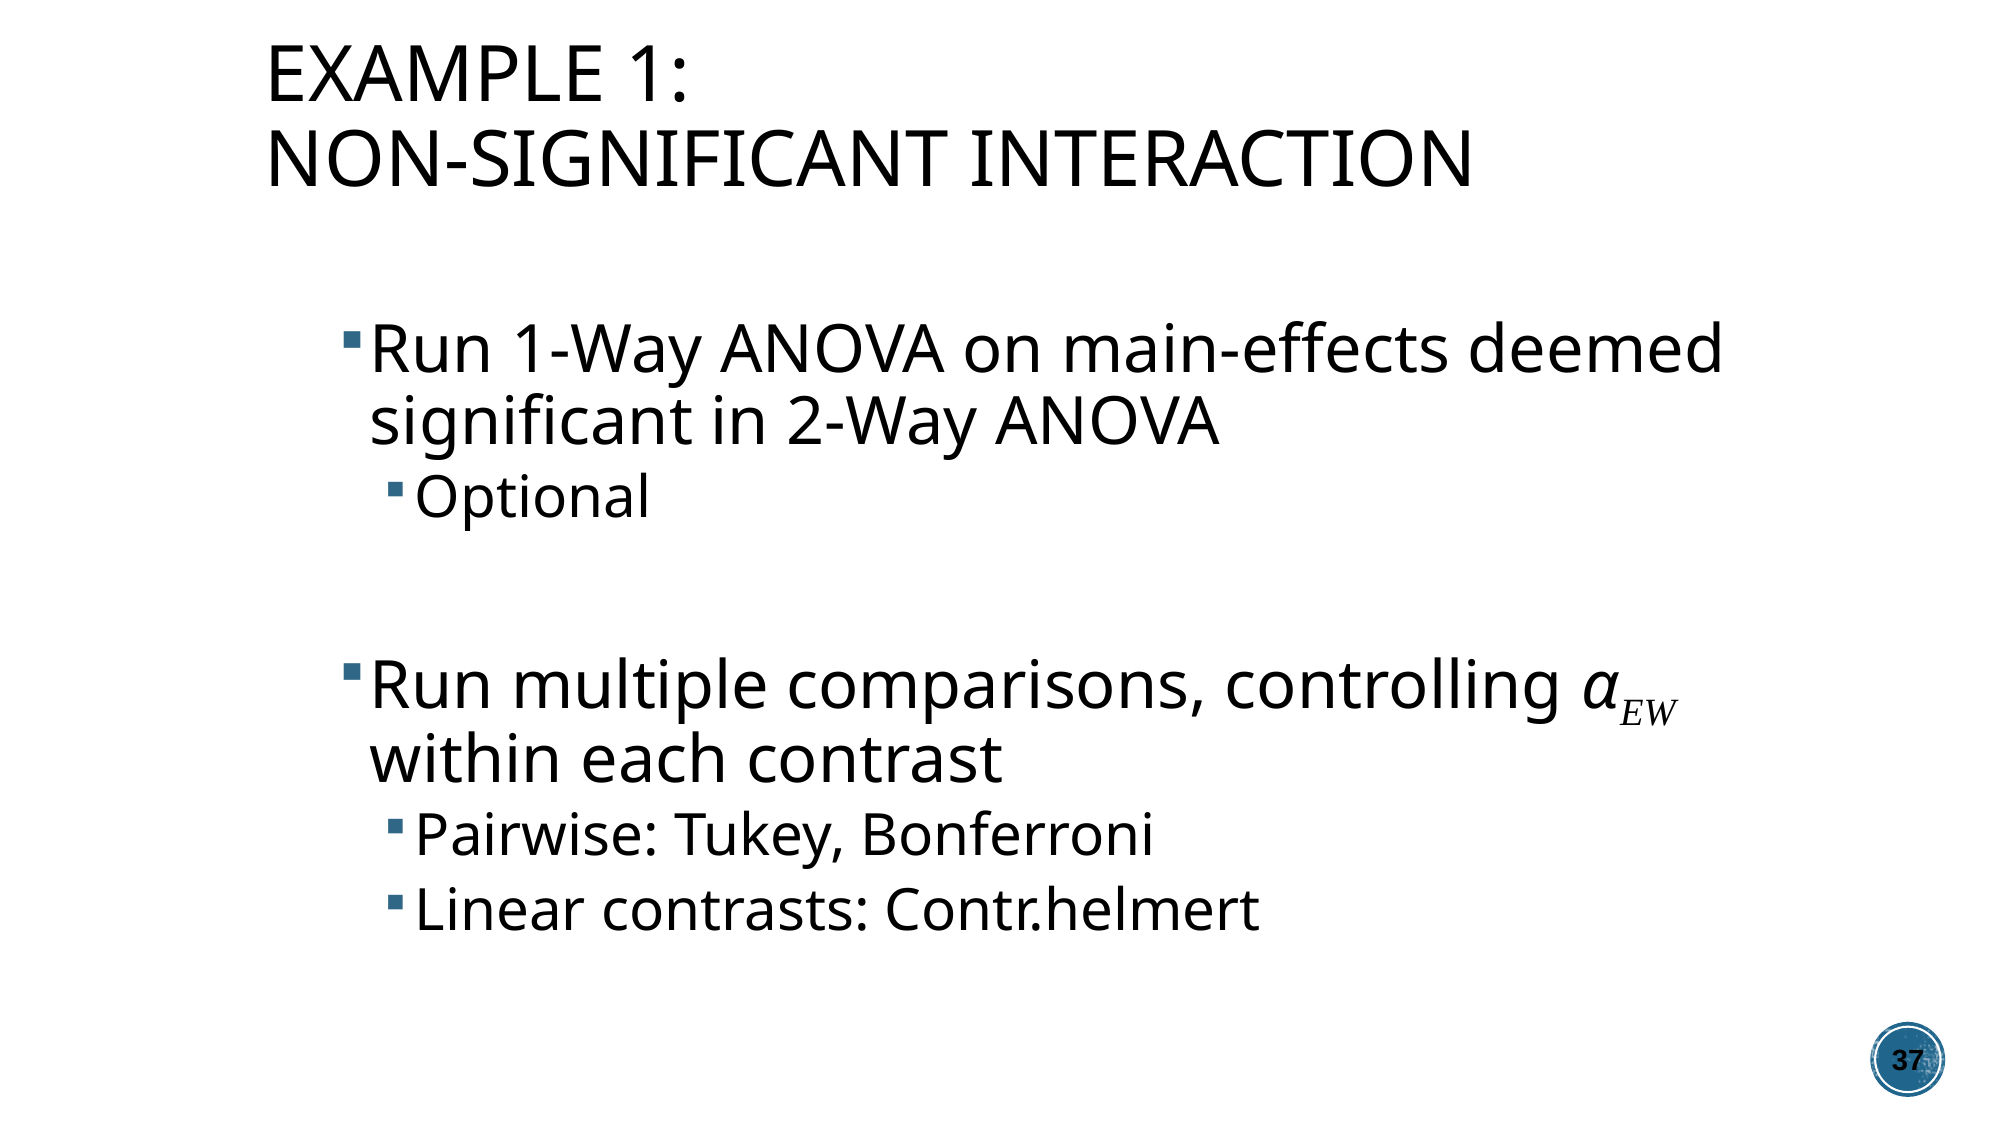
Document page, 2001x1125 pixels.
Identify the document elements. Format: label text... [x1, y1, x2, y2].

title Example 1: Non-Significant Interaction [249, 24, 1750, 213]
list Run 1-Way ANOVA on main-effects deemed significant in 2-Way ANOVA Optional Run multiple comparisons, controlling αEW within each contrast Pairwise: Tukey, Bonferroni Linear contrasts: Contr.helmert [324, 307, 1750, 1050]
slide_number 37 [1855, 1028, 1961, 1089]
